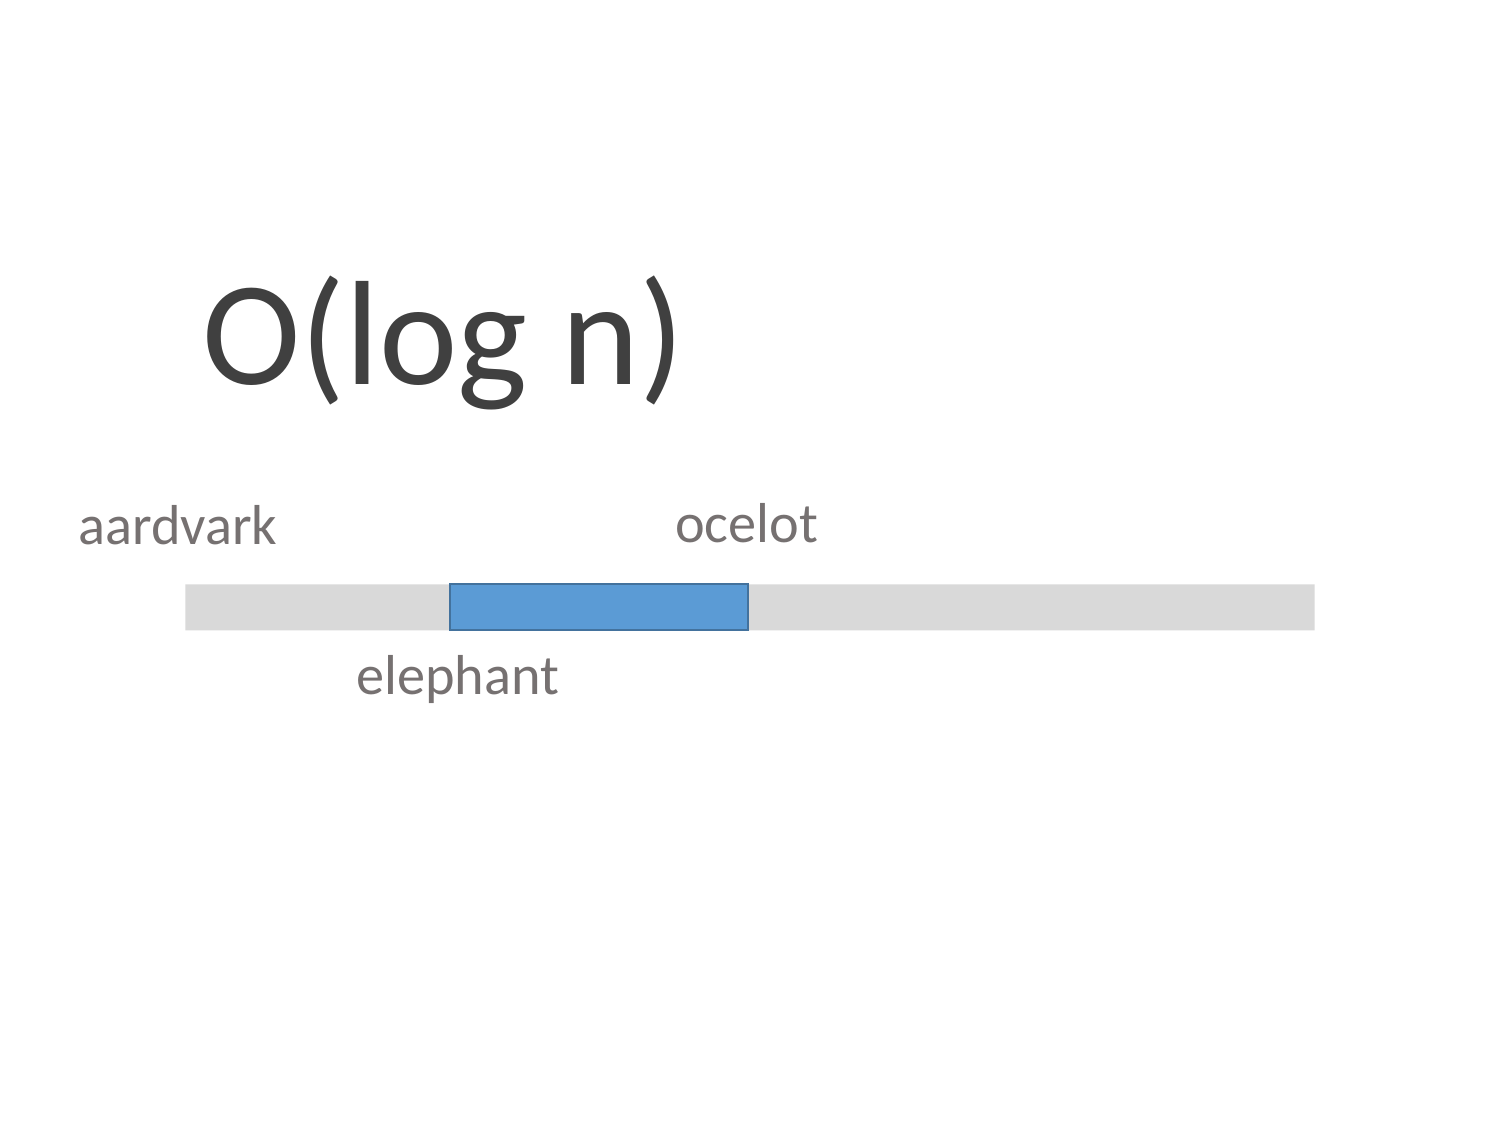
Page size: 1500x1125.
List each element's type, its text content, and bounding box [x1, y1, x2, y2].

text_box aardvark [63, 480, 311, 564]
text_box [449, 583, 749, 631]
list O(log n) [187, 248, 750, 426]
text_box elephant [341, 630, 579, 713]
text_box [749, 583, 1316, 631]
text_box ocelot [660, 479, 840, 562]
text_box [184, 583, 449, 631]
